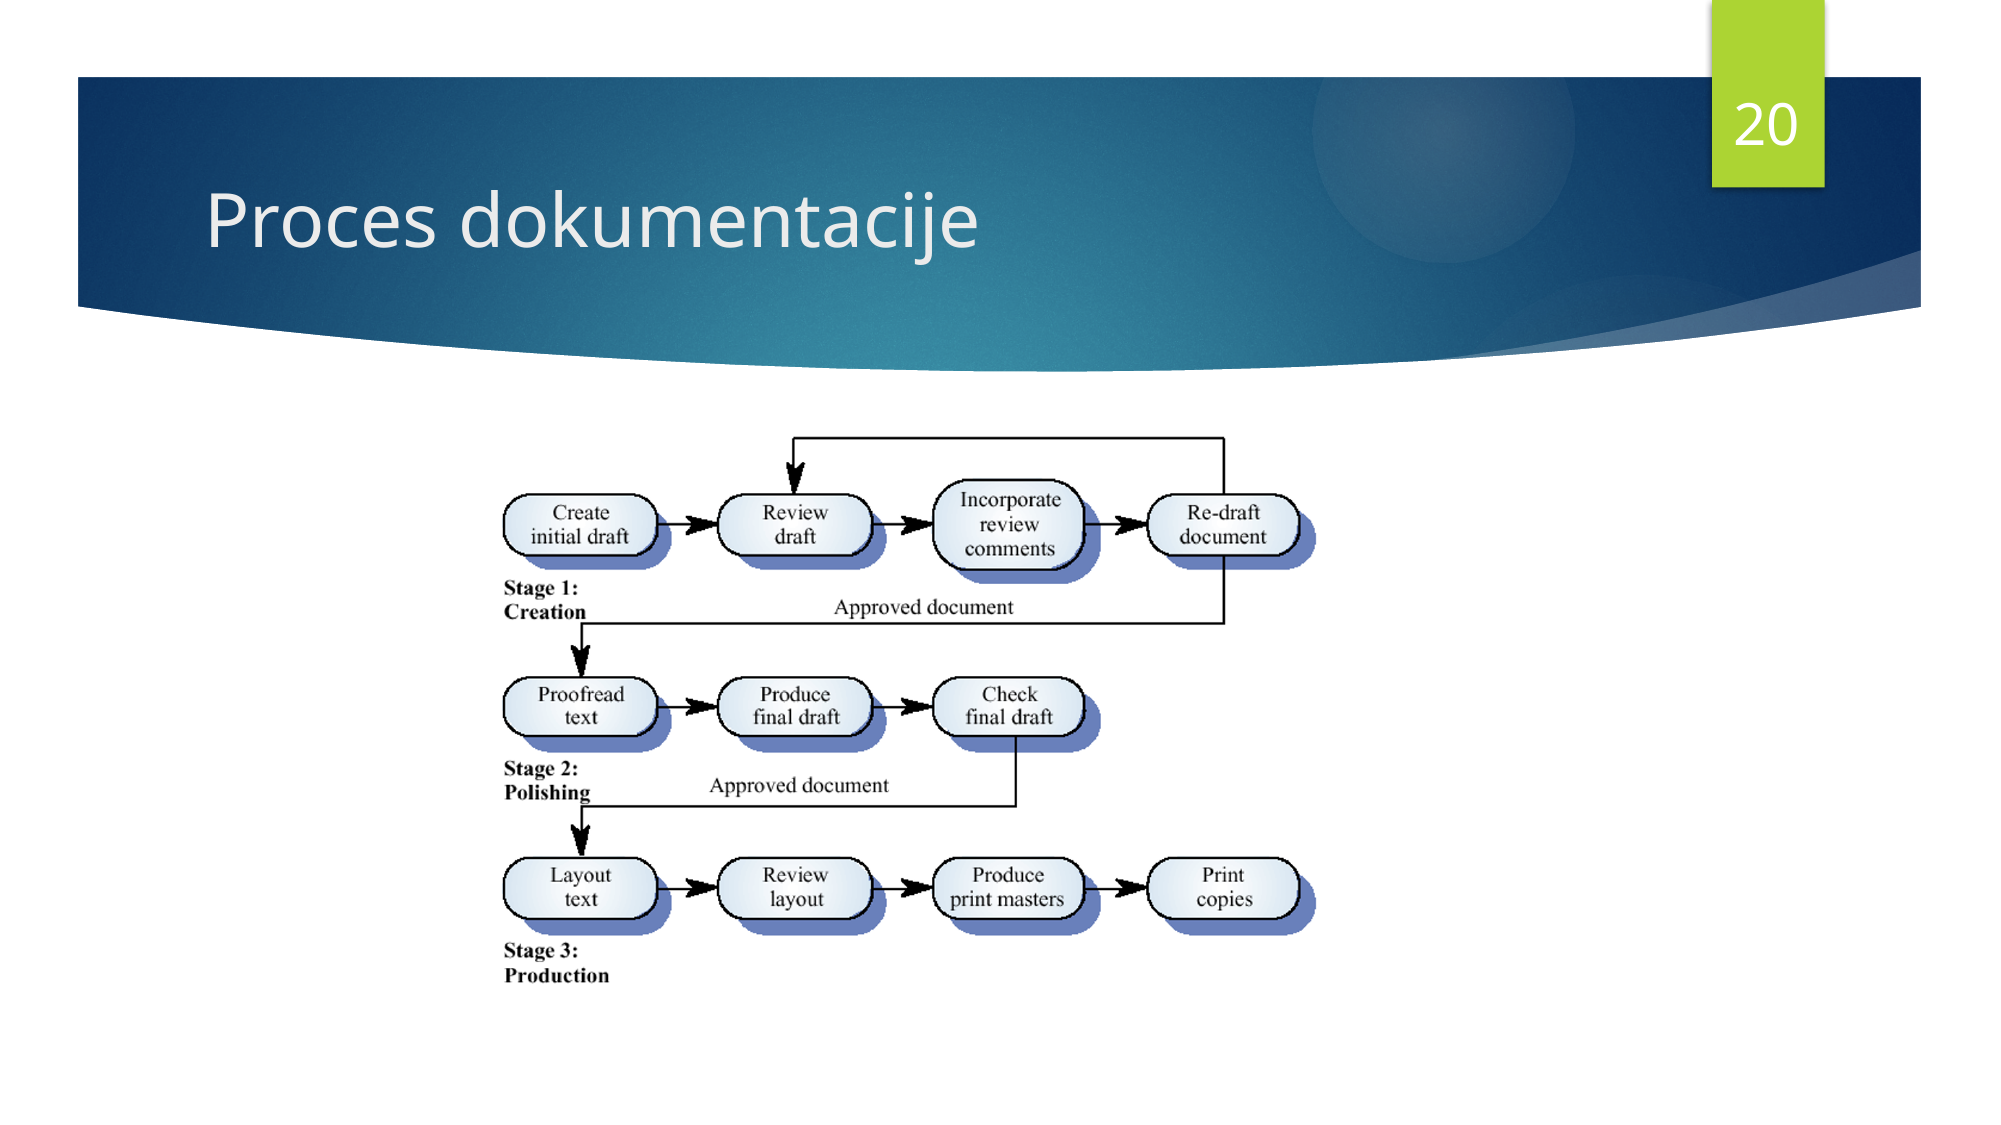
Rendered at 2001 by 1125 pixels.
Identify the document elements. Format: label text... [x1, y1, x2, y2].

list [486, 426, 1330, 988]
title Proces dokumentacije [189, 159, 1627, 276]
slide_number 19 [1698, 48, 1836, 175]
